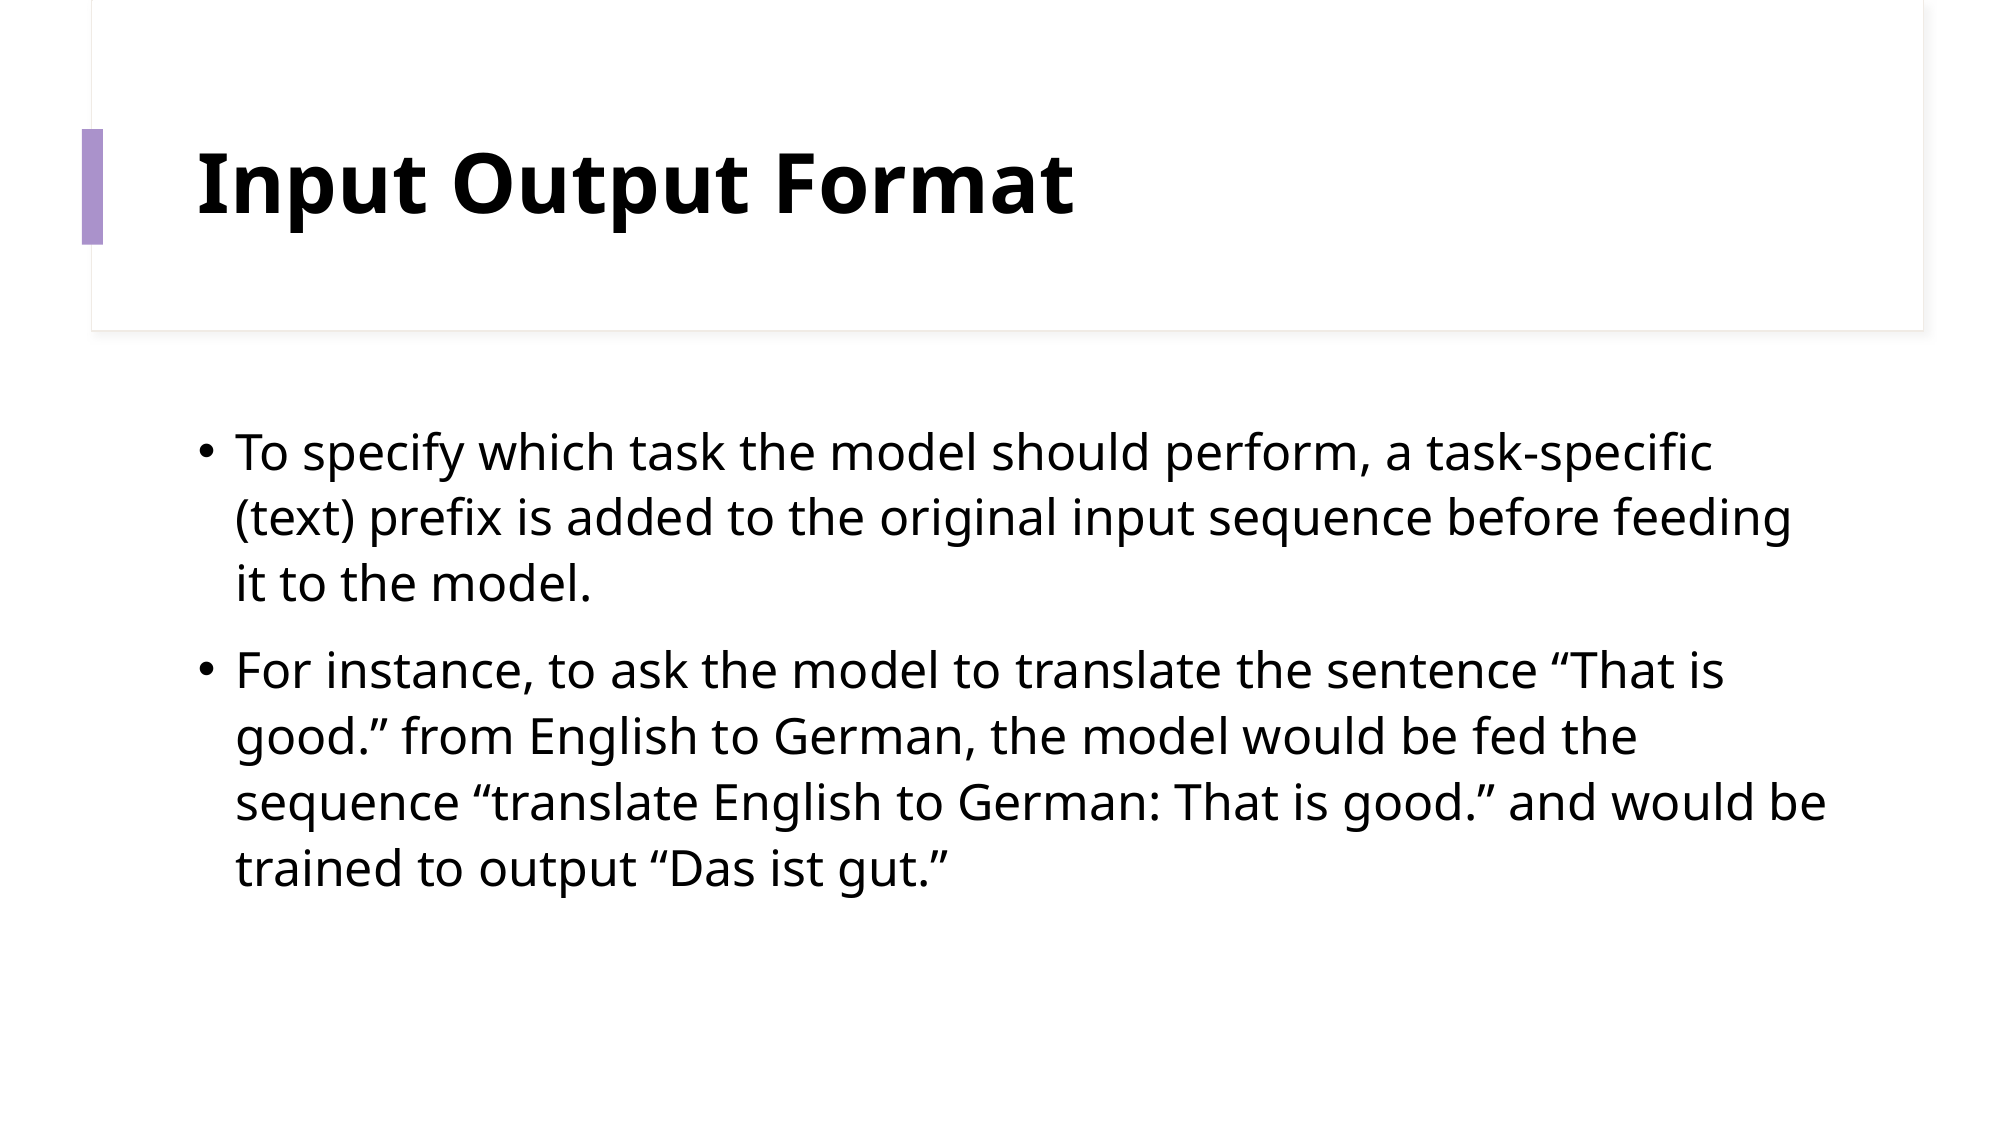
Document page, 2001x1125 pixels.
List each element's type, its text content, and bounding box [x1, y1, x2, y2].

title Input Output Format [183, 90, 1851, 284]
list To specify which task the model should perform, a task-specific (text) prefix is added to the original input sequence before feeding it to the model. For instance, to ask the model to translate the sentence “That is good.” from English to German, the model would be fed the sequence “translate English to German: That is good.” and would be trained to output “Das ist gut.” [183, 406, 1851, 1013]
